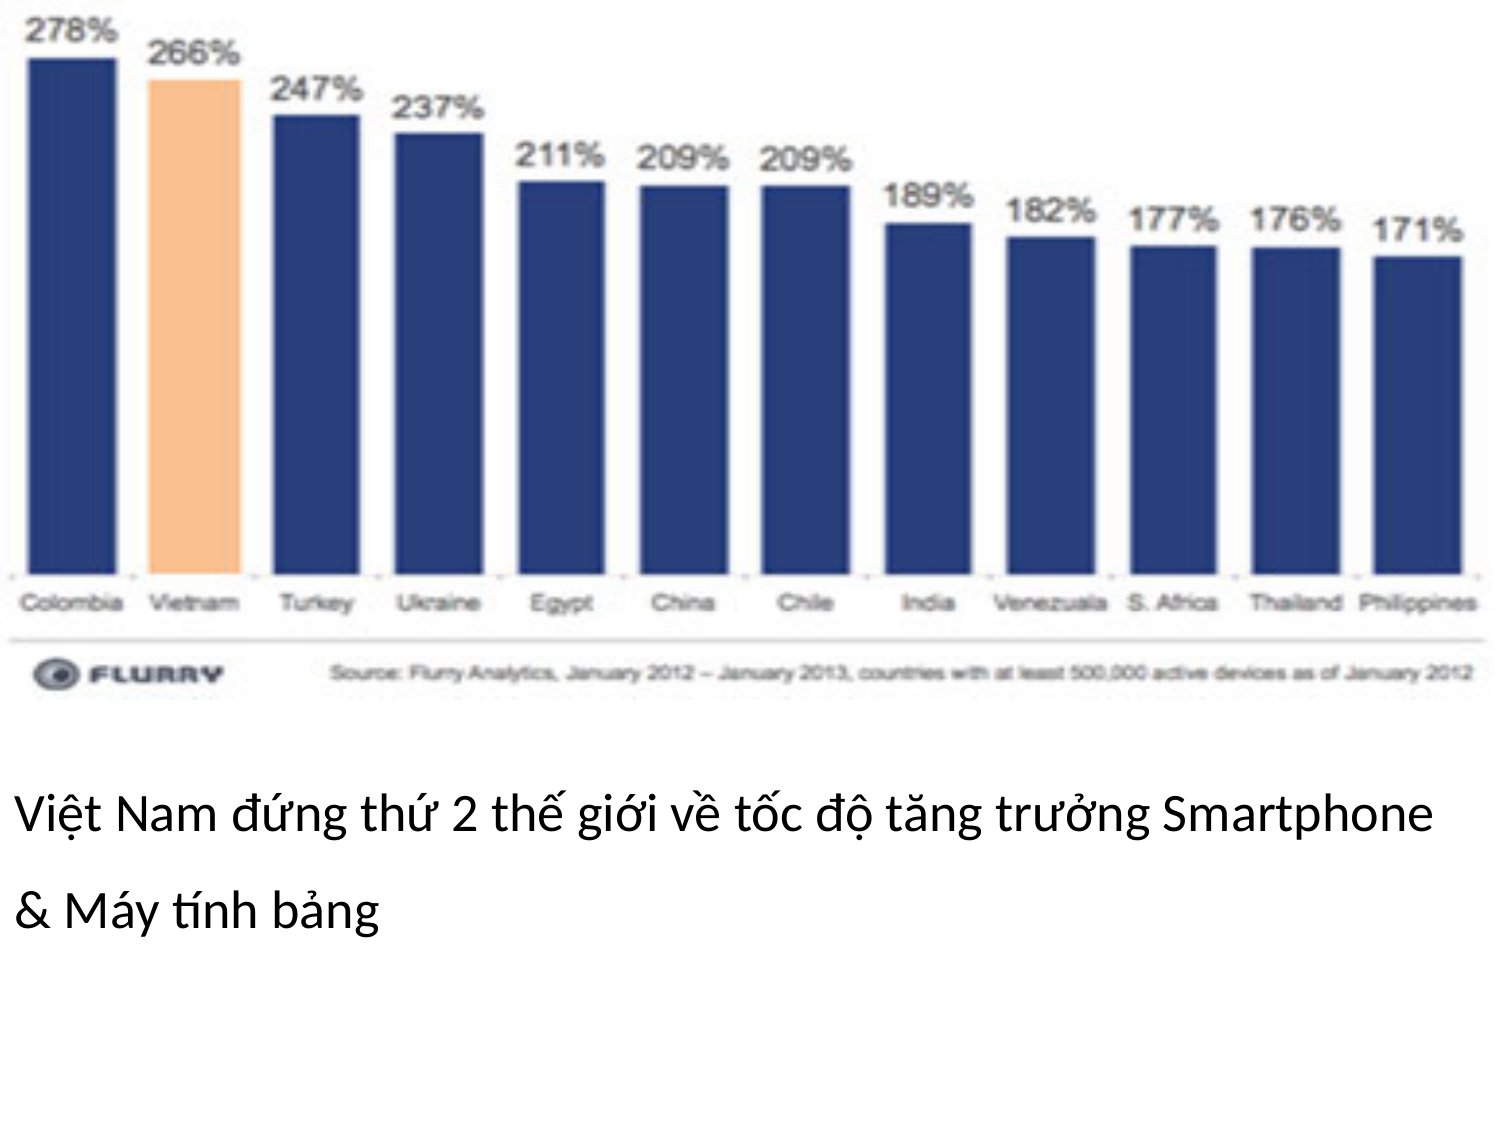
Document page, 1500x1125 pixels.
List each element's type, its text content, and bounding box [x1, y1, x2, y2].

text_box Việt Nam đứng thứ 2 thế giới về tốc độ tăng trưởng Smartphone & Máy tính bảng [0, 737, 1500, 948]
picture [0, 0, 1500, 701]
